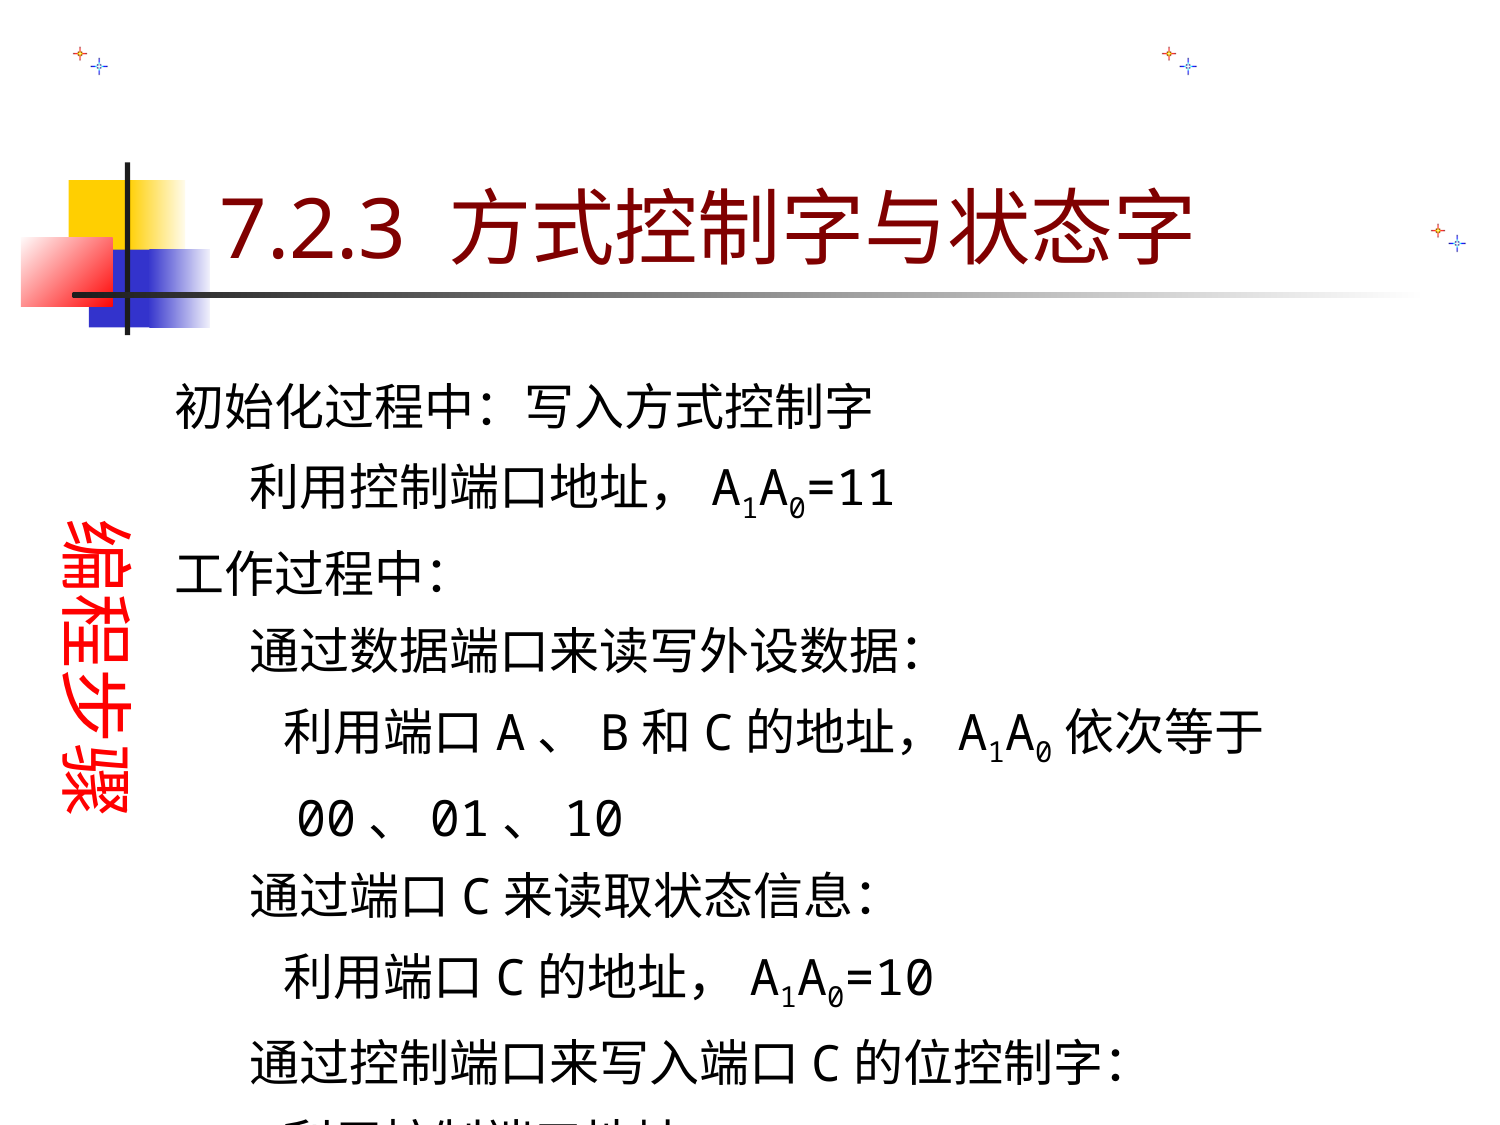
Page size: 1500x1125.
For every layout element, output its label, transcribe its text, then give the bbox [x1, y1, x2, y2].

text_box 初始化过程中：写入方式控制字 利用控制端口地址，A1A0=11 工作过程中： 通过数据端口来读写外设数据： 利用端口A、B和C的地址，A1A0依次等于00、01、10 通过端口C来读取状态信息： 利用端口C的地址，A1A0=10 通过控制端口来写入端口C的位控制字： 利用控制端口地址，A1A0=11 [159, 350, 1459, 1125]
picture [62, 42, 113, 93]
text_box 编程步骤 [29, 503, 151, 834]
picture [1420, 219, 1471, 270]
picture [1151, 42, 1202, 93]
text_box 7.2.3 方式控制字与状态字 [183, 137, 1258, 283]
